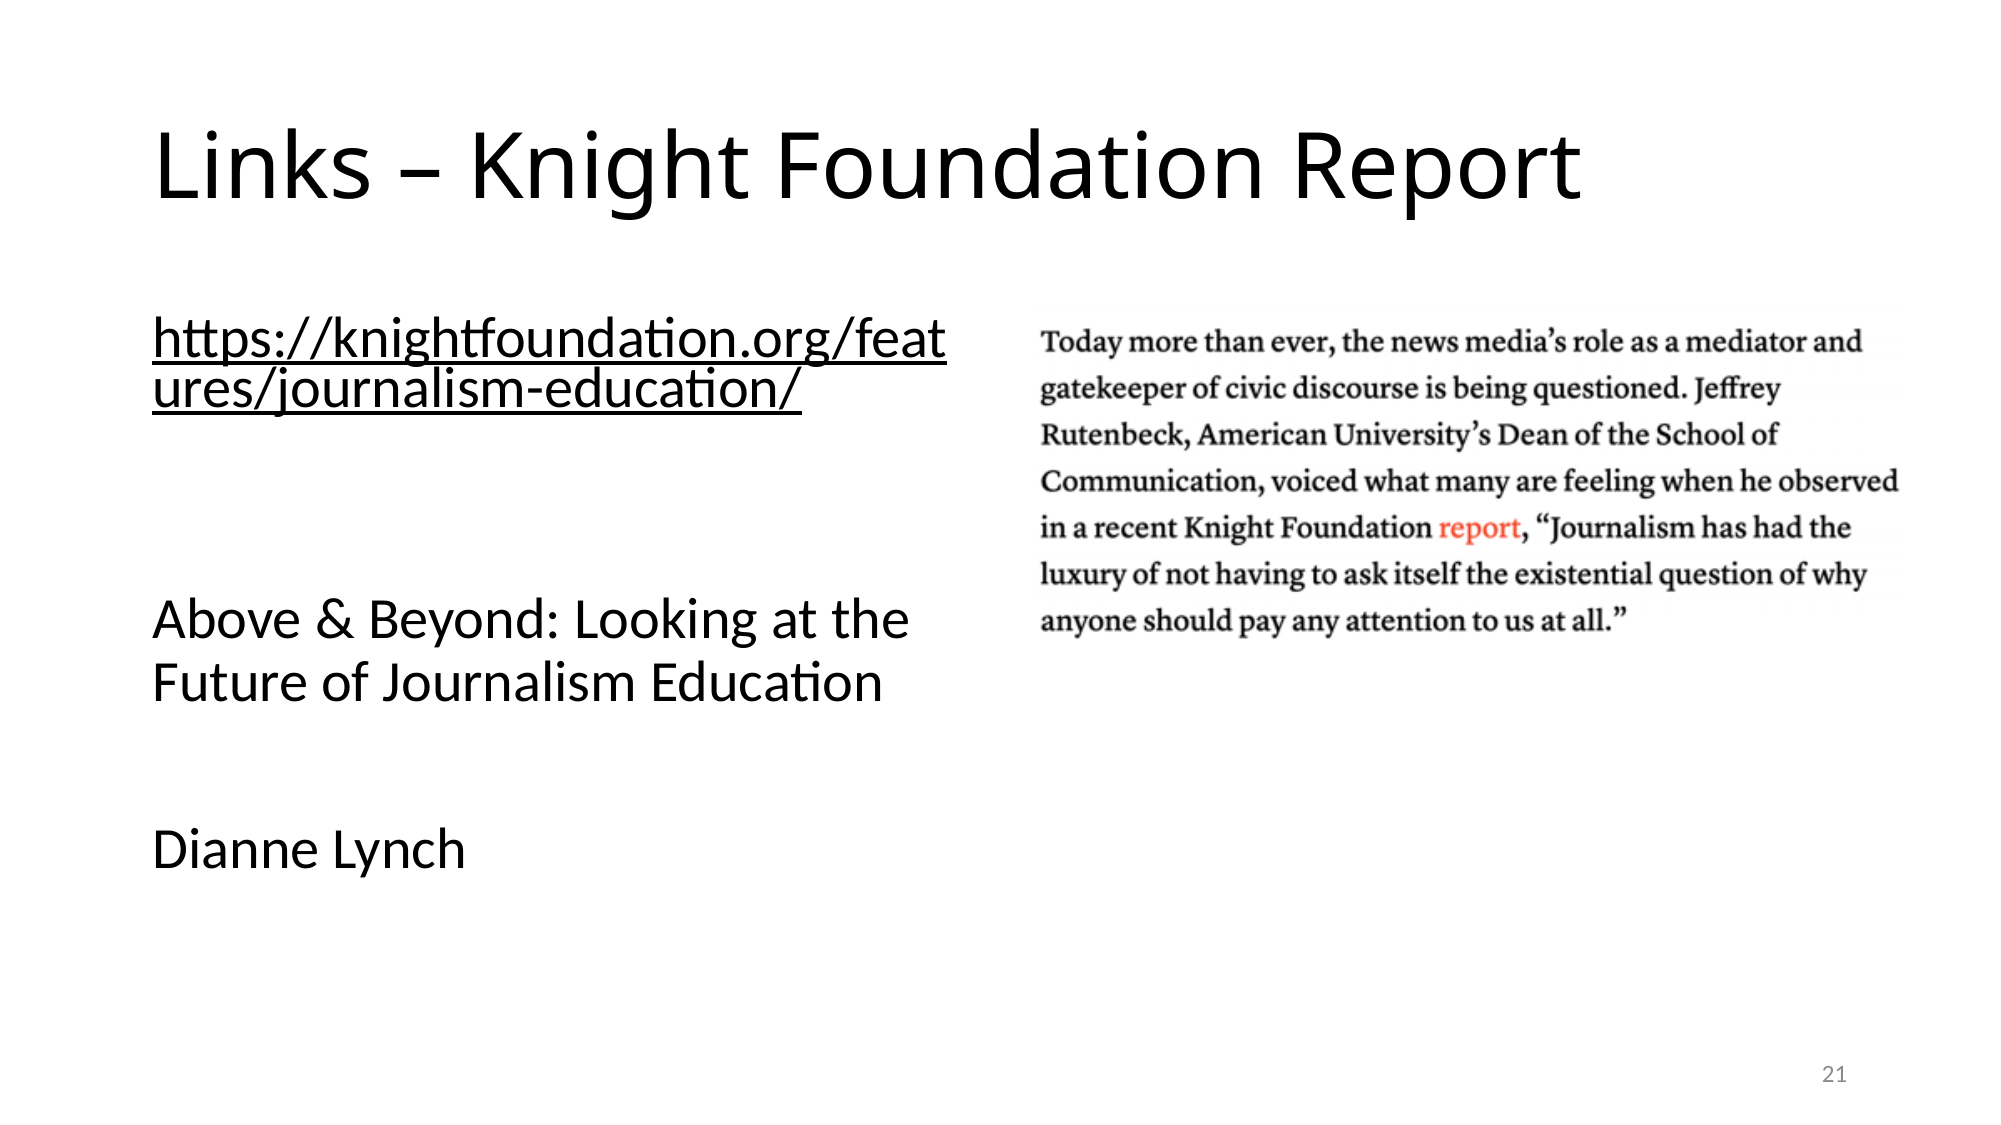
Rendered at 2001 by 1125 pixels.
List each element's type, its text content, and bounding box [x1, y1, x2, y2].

slide_number 21 [1412, 1042, 1863, 1103]
list https://knightfoundation.org/features/journalism-education/ Above & Beyond: Looking at the Future of Journalism Education Dianne Lynch [137, 299, 988, 1014]
title Links – Knight Foundation Report [137, 59, 1863, 278]
picture [1028, 299, 1910, 657]
